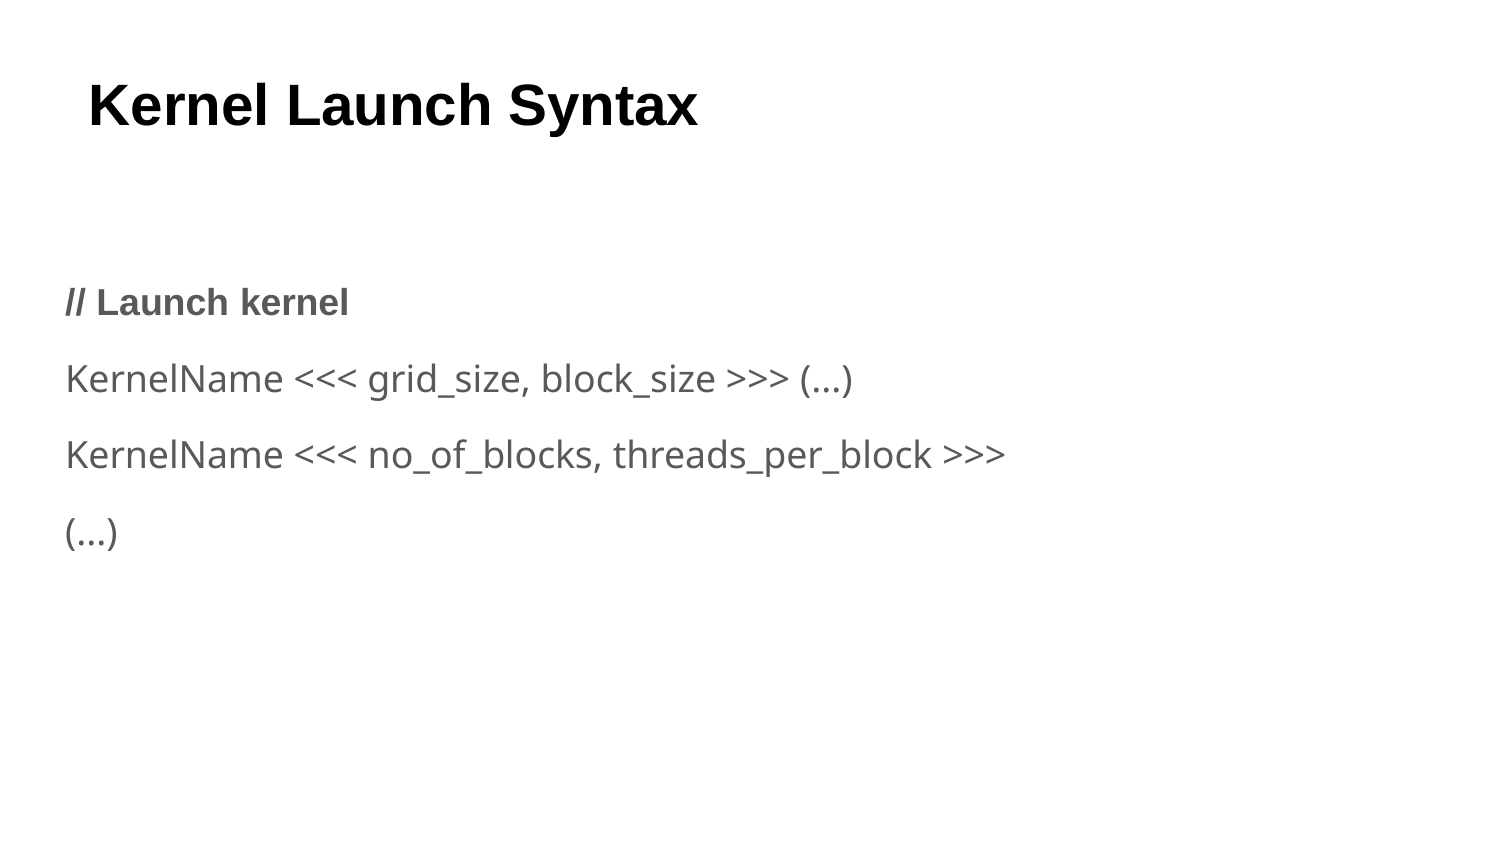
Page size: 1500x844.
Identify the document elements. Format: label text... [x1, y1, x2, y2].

text_box // Launch kernel KernelName <<< grid_size, block_size >>> (...) KernelName <<< no_of_blocks, threads_per_block >>> (...) [63, 276, 1053, 553]
title Kernel Launch Syntax [86, 64, 703, 208]
